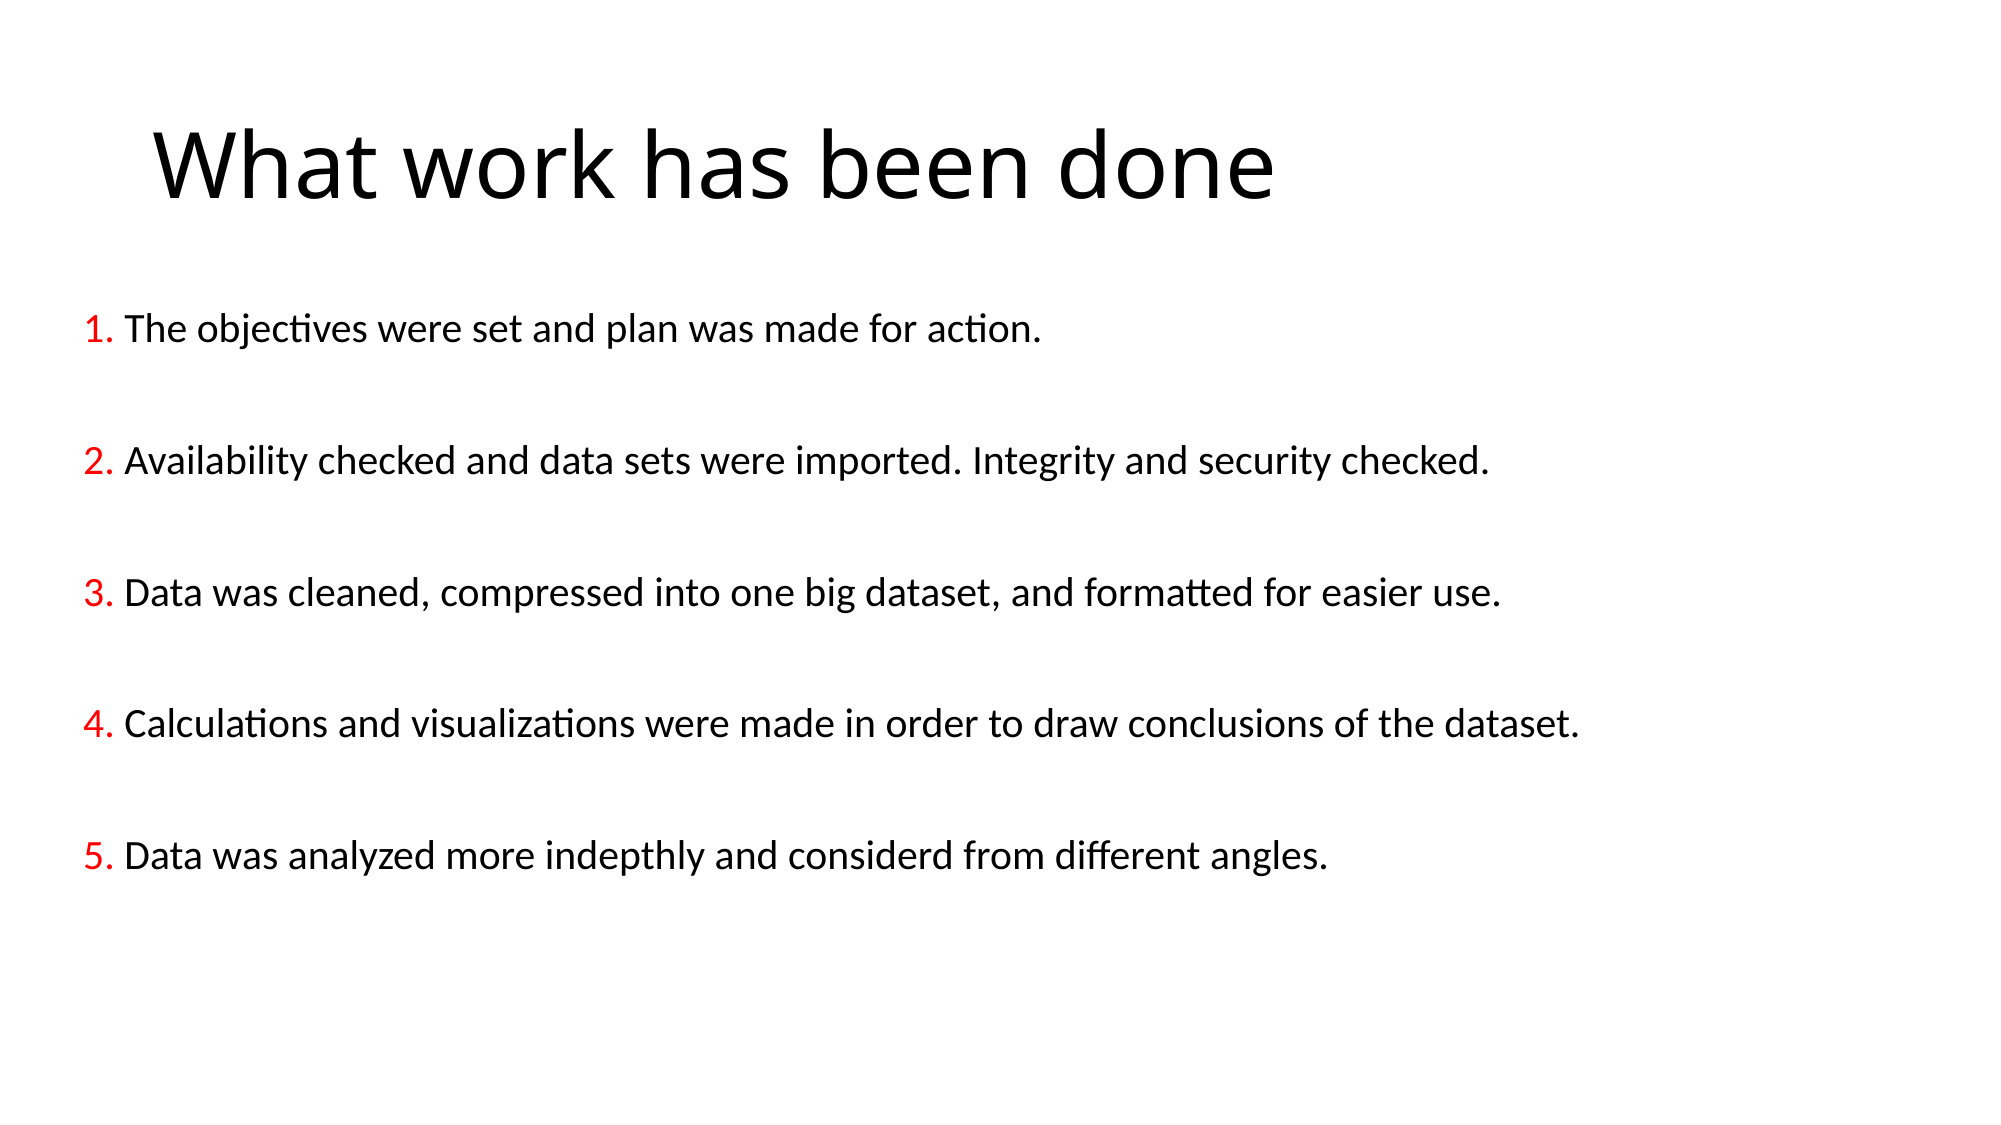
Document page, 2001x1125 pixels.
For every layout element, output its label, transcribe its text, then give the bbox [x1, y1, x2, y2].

title What work has been done [137, 59, 1863, 278]
list 1. The objectives were set and plan was made for action. 2. Availability checked and data sets were imported. Integrity and security checked. 3. Data was cleaned, compressed into one big dataset, and formatted for easier use. 4. Calculations and visualizations were made in order to draw conclusions of the dataset. 5. Data was analyzed more indepthly and considerd from different angles. [68, 299, 1969, 1066]
